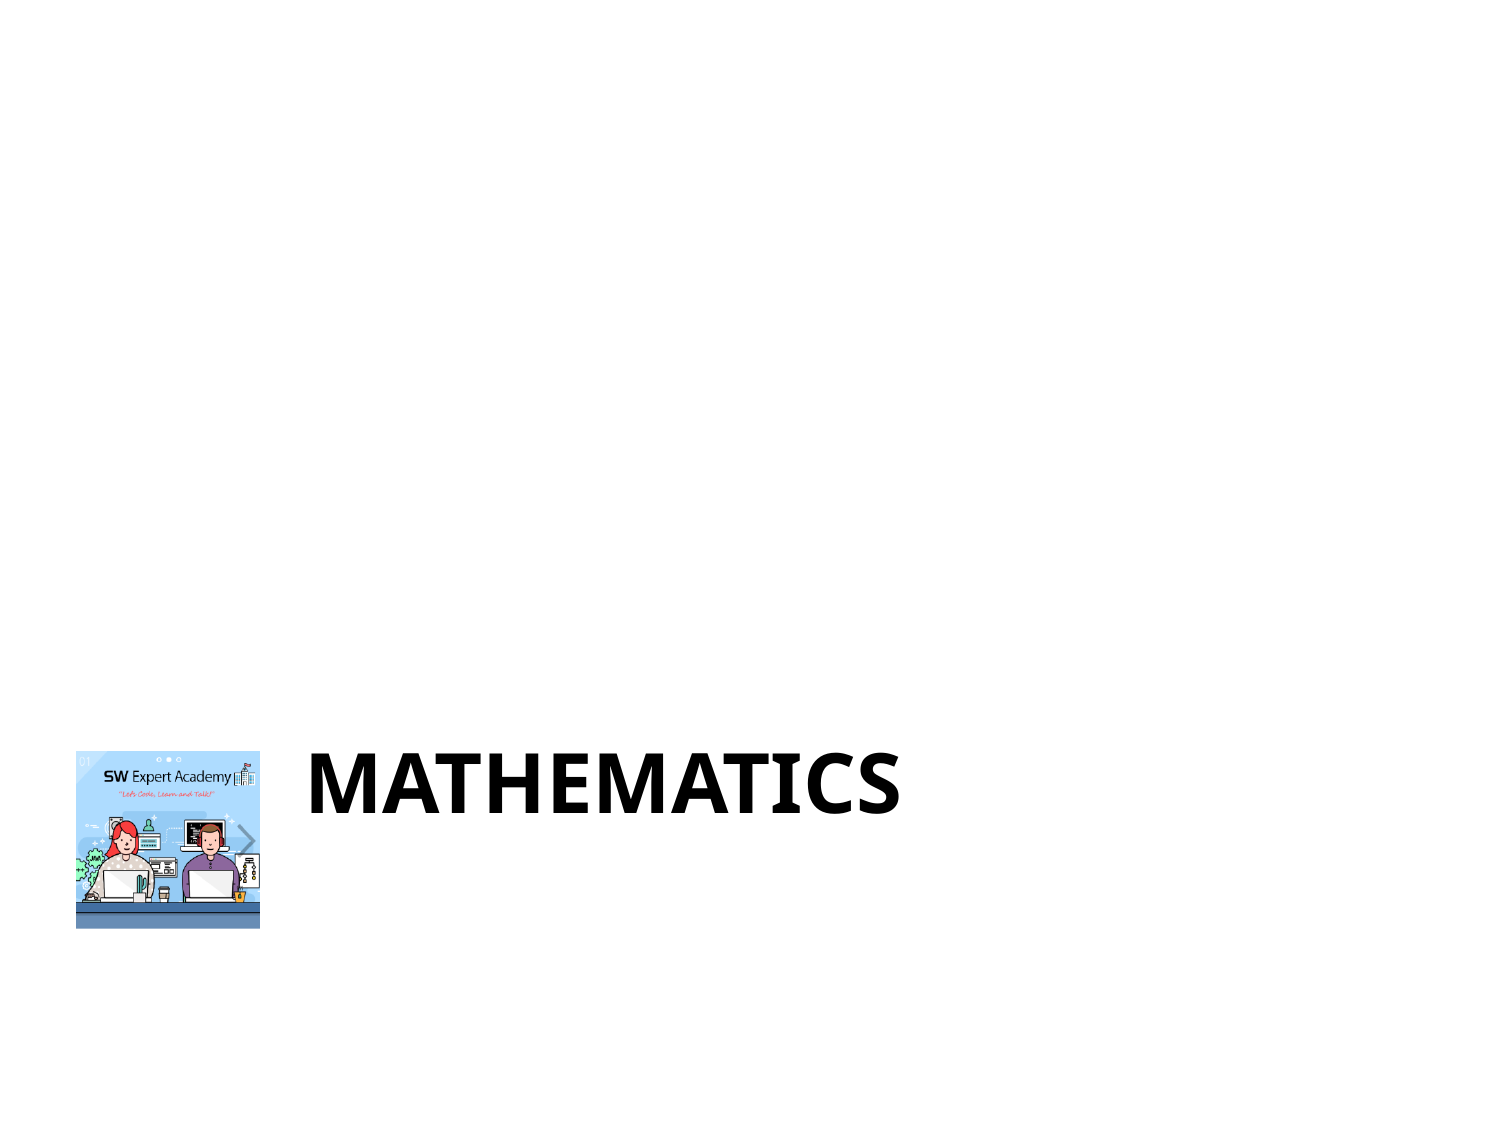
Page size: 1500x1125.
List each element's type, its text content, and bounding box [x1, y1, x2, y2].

title Mathematics [289, 722, 1394, 947]
picture [76, 751, 260, 929]
